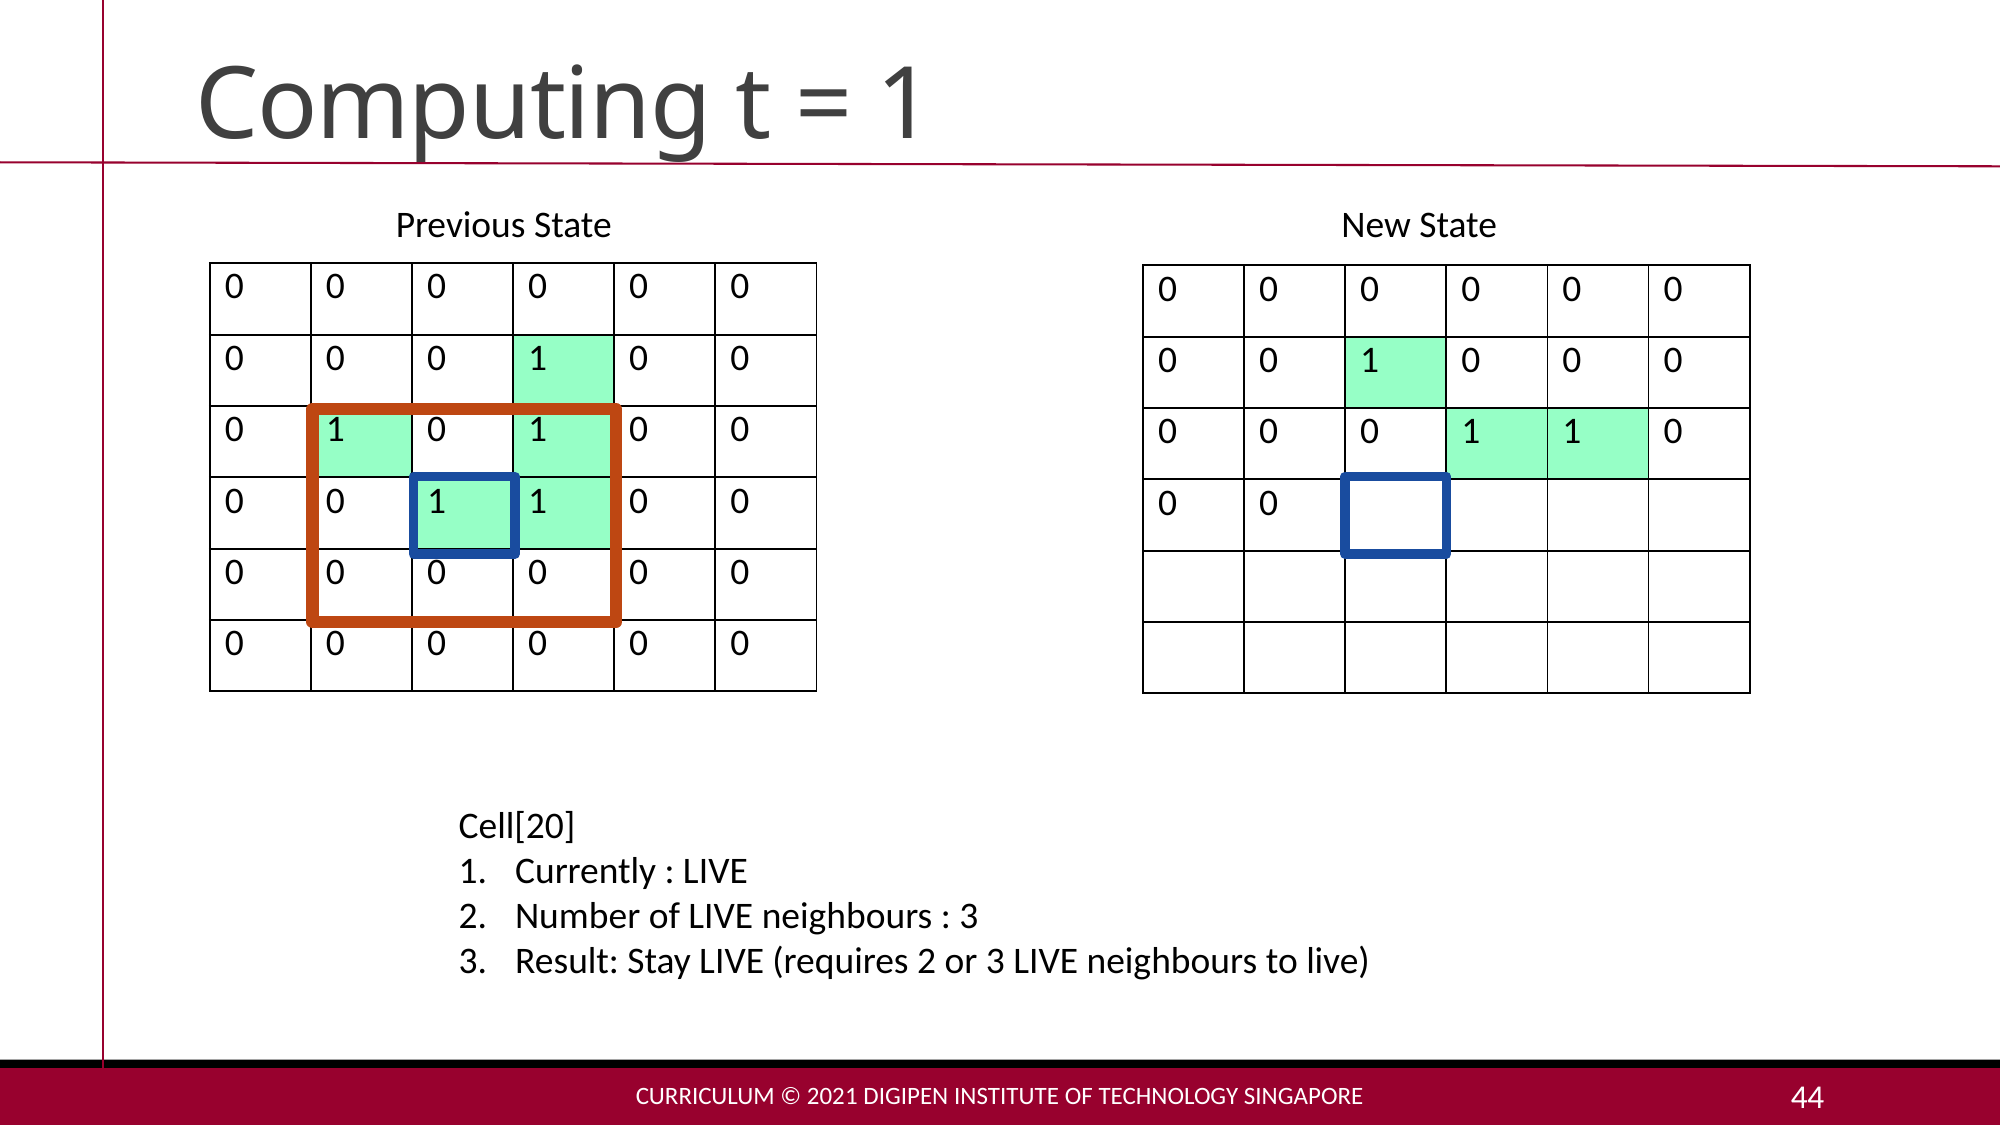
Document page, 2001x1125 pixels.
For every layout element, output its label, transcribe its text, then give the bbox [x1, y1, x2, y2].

text_box [1344, 476, 1447, 554]
table_header 0 [1245, 266, 1344, 336]
table_cell 0 [1245, 480, 1344, 550]
table_cell 0 [211, 621, 310, 690]
table_cell 0 [616, 478, 714, 548]
table_cell 0 [312, 336, 411, 405]
footer Curriculum © 2021 DigiPen Institute of Technology singapore [604, 1064, 1396, 1125]
table_cell 0 [716, 336, 816, 405]
table_cell 0 [1144, 480, 1243, 550]
table_header 0 [1548, 266, 1648, 336]
table_cell [1346, 623, 1445, 692]
table_header 0 [312, 264, 411, 334]
table_cell 0 [1649, 409, 1749, 478]
table_cell 0 [514, 623, 613, 690]
slide_number 44 [1624, 1064, 1840, 1125]
table_cell 0 [1447, 338, 1547, 407]
table_header 0 [514, 264, 613, 334]
table_cell 1 [514, 336, 613, 405]
table_cell [1649, 552, 1749, 621]
table_header 0 [413, 264, 512, 334]
table_cell [1548, 623, 1648, 692]
table_header 0 [1649, 266, 1749, 336]
table_header 0 [211, 264, 310, 334]
table_cell [1548, 552, 1648, 621]
table_header 0 [1144, 266, 1243, 336]
table_cell 0 [413, 623, 512, 690]
table_cell 0 [615, 407, 714, 476]
text_box New State [1326, 192, 1591, 252]
table_cell 0 [1649, 338, 1749, 407]
table_cell [1649, 623, 1749, 692]
table_cell 0 [716, 621, 816, 690]
table_cell 0 [413, 336, 512, 405]
table_cell 0 [312, 623, 411, 690]
table_cell 0 [1245, 409, 1344, 478]
table_header 0 [615, 264, 714, 334]
text_box [413, 476, 516, 554]
table_cell [1144, 623, 1243, 692]
table_cell [1346, 554, 1445, 621]
table_cell 0 [211, 550, 310, 619]
table_header 0 [716, 264, 816, 334]
table_cell 0 [615, 621, 714, 690]
table_cell [1447, 552, 1547, 621]
text_box [312, 409, 616, 623]
table_cell 1 [1548, 409, 1648, 478]
table_cell 1 [1447, 409, 1547, 478]
table_cell [1447, 480, 1547, 550]
table_cell 0 [716, 407, 816, 476]
table_cell 0 [211, 478, 310, 548]
table_cell [1649, 480, 1749, 550]
table_cell 0 [211, 336, 310, 405]
table_cell 0 [211, 407, 310, 476]
text_box Previous State [381, 192, 646, 252]
table_cell 0 [616, 550, 714, 619]
table_cell [1245, 623, 1344, 692]
table_cell [1144, 552, 1243, 621]
table_cell 1 [1346, 338, 1445, 407]
table_cell 0 [1245, 338, 1344, 407]
table_cell 0 [1346, 409, 1445, 476]
table_cell 0 [1144, 409, 1243, 478]
text_box Cell[20] Currently : LIVE Number of LIVE neighbours : 3 Result: Stay LIVE (requires 2 or 3 LIVE neighbours to live) [443, 793, 1591, 989]
table_cell [1245, 552, 1344, 621]
table_cell [1447, 623, 1547, 692]
table_cell 0 [1144, 338, 1243, 407]
title Computing t = 1 [180, 24, 1830, 167]
table_header 0 [1346, 266, 1445, 336]
table_header 0 [1447, 266, 1547, 336]
table_cell 0 [615, 336, 714, 405]
table_cell 0 [1548, 338, 1648, 407]
table_cell 0 [716, 478, 816, 548]
table_cell [1548, 480, 1648, 550]
table_cell 0 [716, 550, 816, 619]
